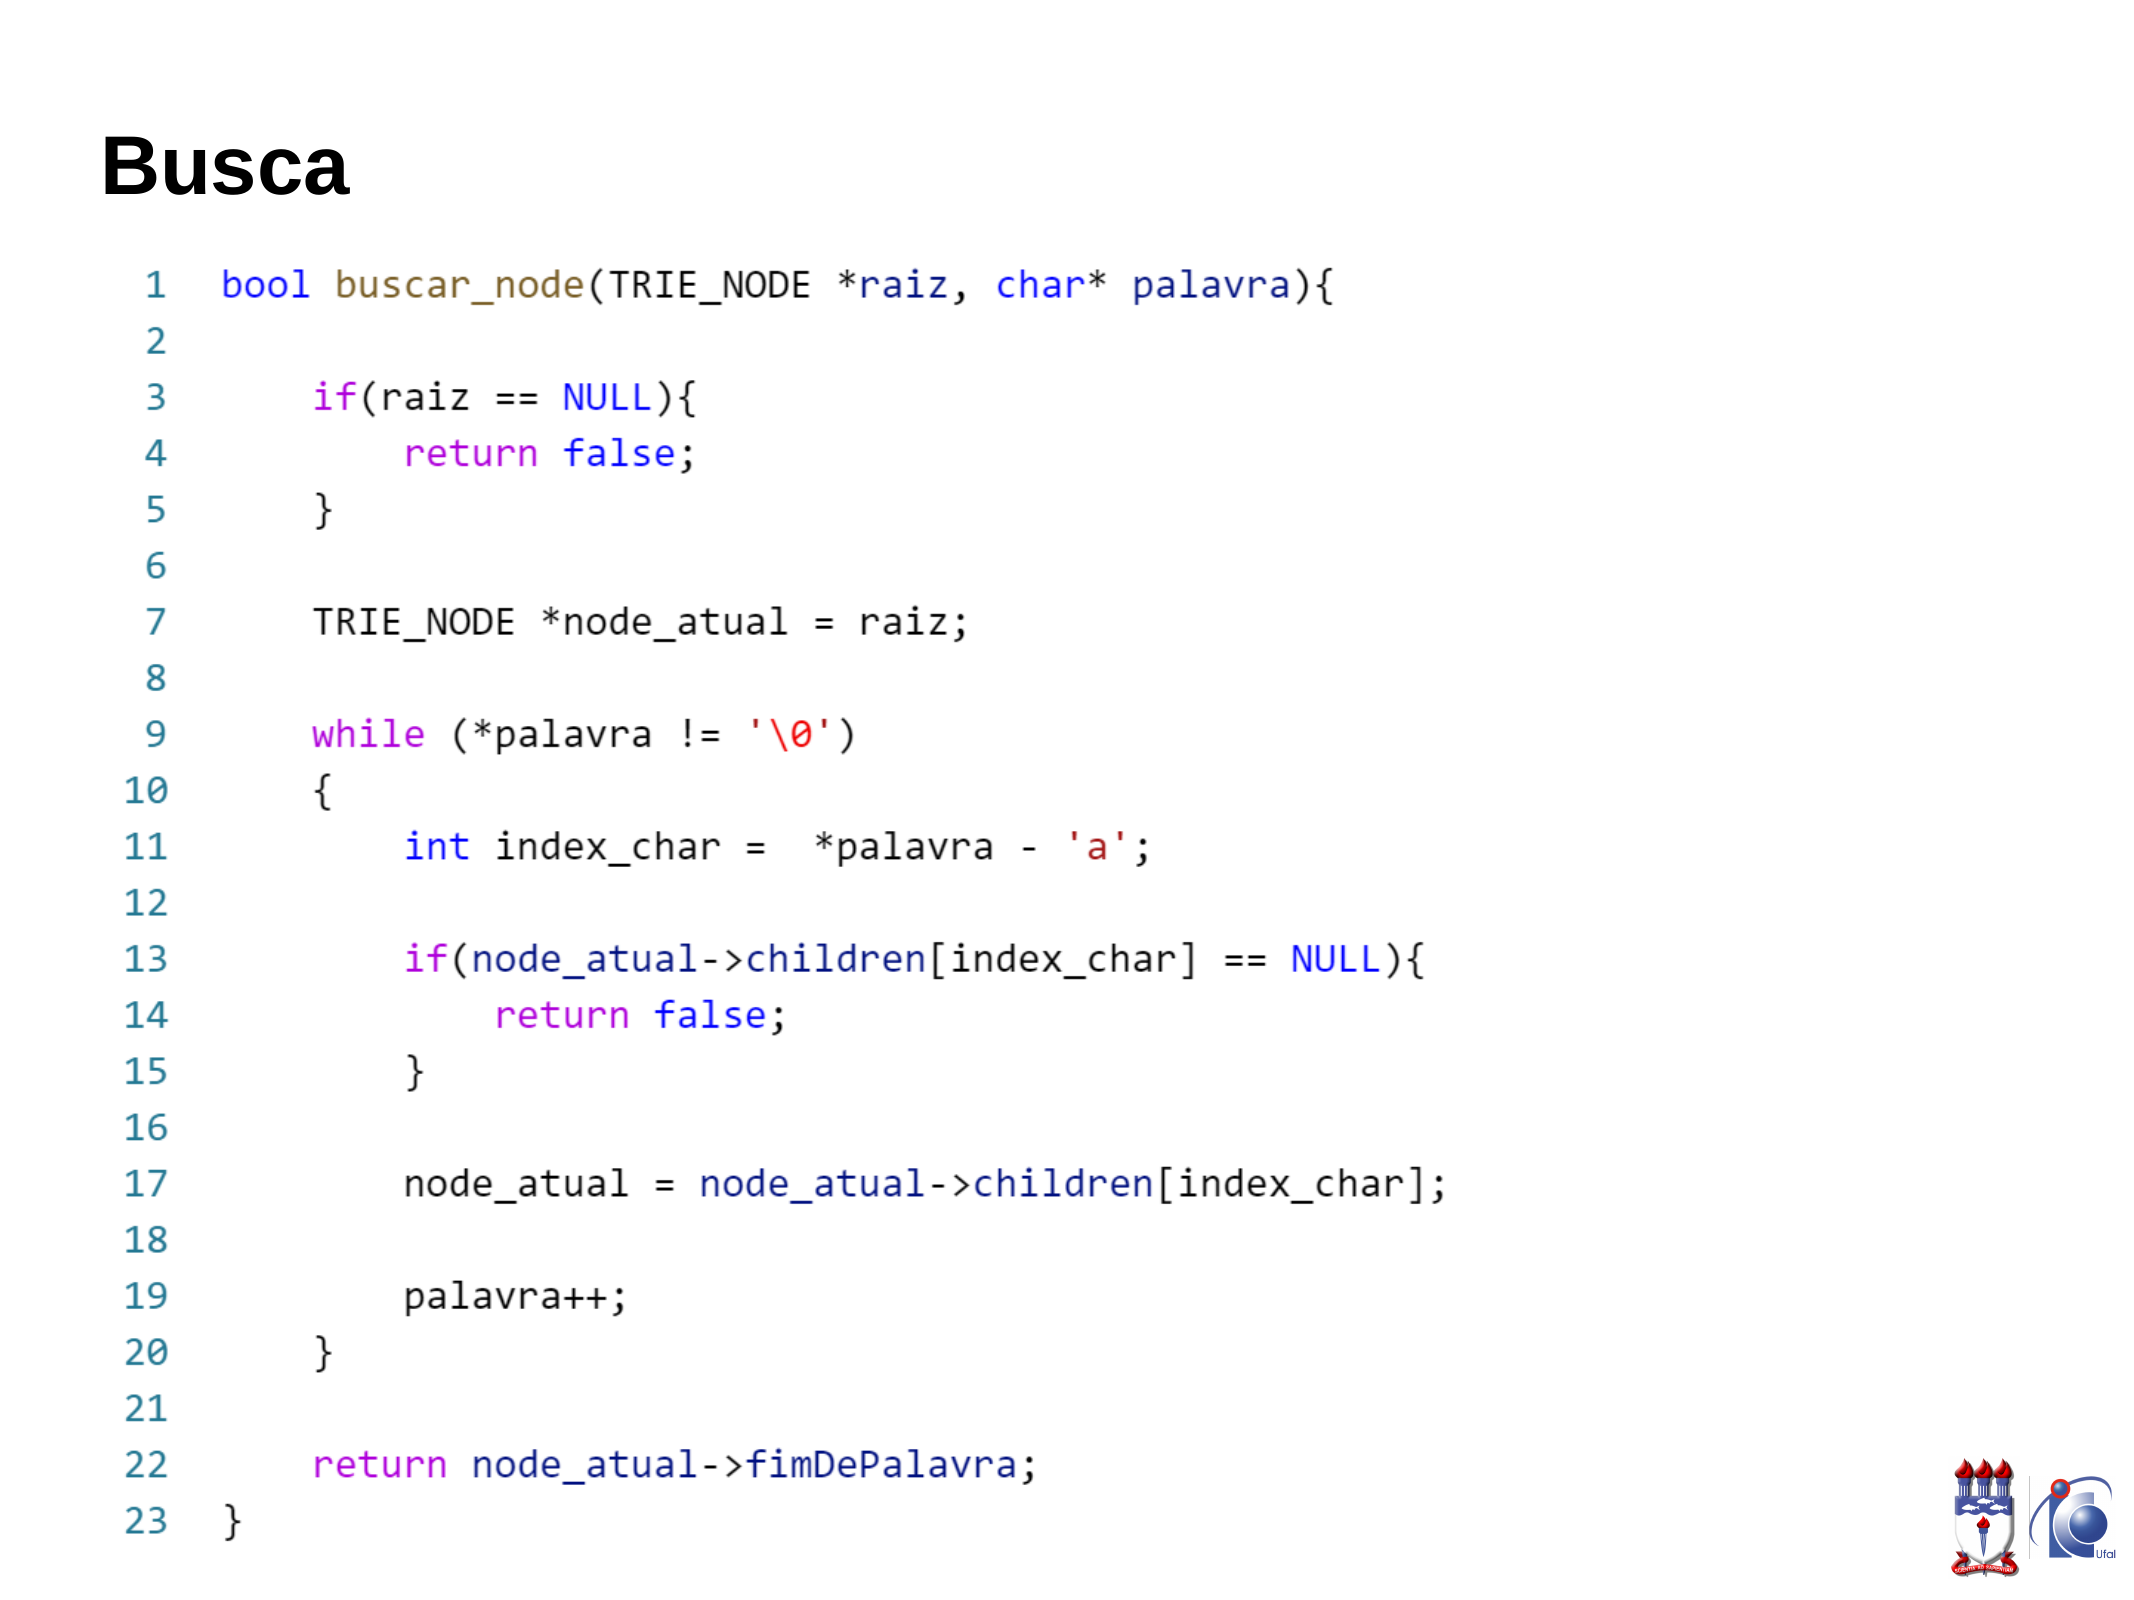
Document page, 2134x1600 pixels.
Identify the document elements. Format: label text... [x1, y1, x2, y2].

picture [2028, 1476, 2116, 1559]
picture [119, 248, 1485, 1551]
picture [1948, 1456, 2020, 1579]
title Busca [92, 72, 2042, 250]
